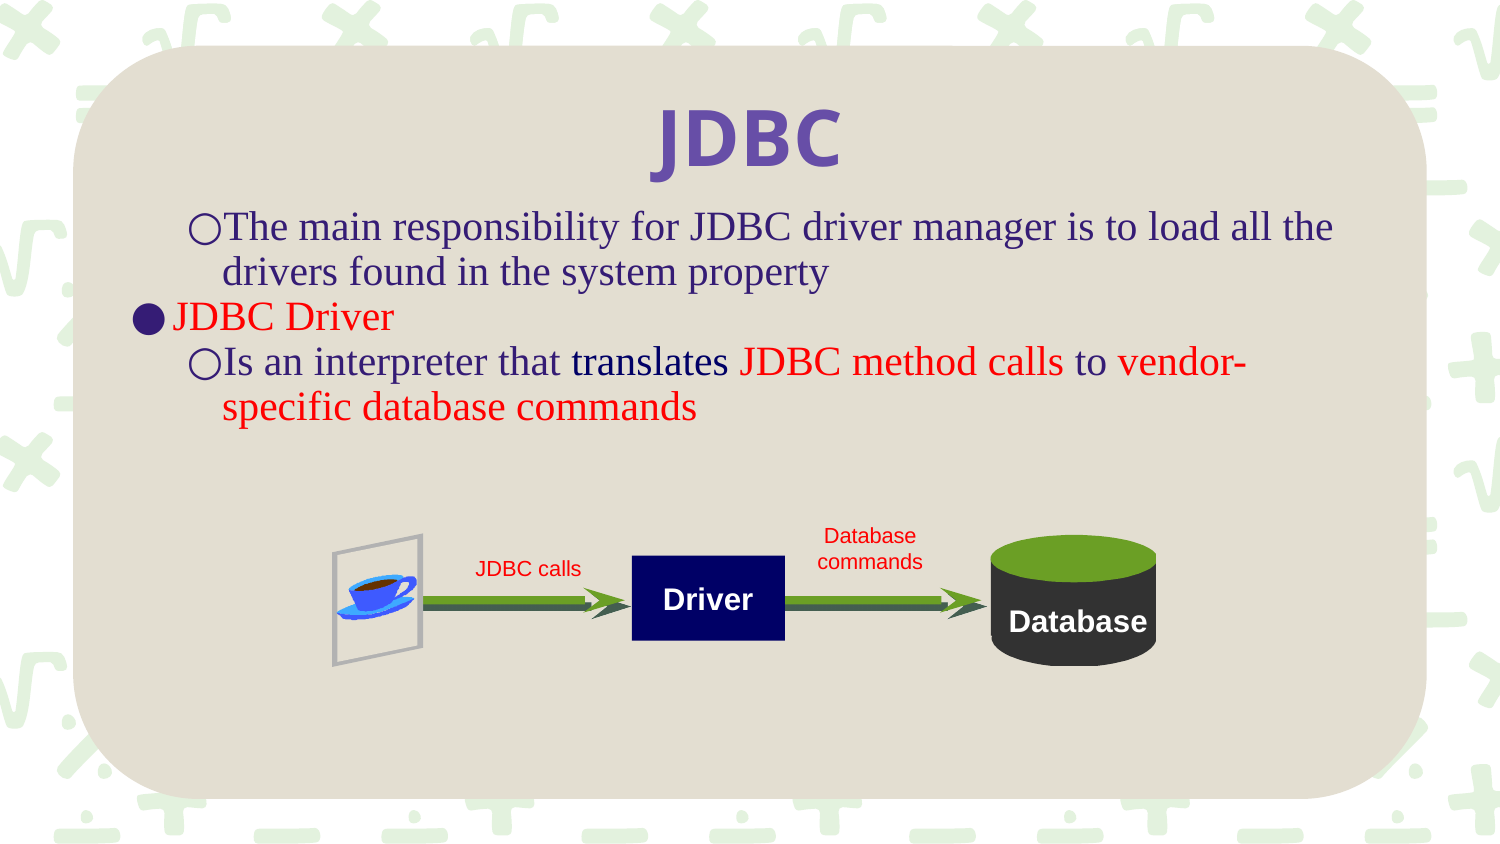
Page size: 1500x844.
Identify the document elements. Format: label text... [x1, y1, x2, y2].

subtitle The main responsibility for JDBC driver manager is to load all the drivers found in the system property JDBC Driver Is an interpreter that translates JDBC method calls to vendor-specific database commands [119, 198, 1383, 756]
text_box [331, 515, 1165, 668]
title JDBC [118, 88, 1382, 160]
